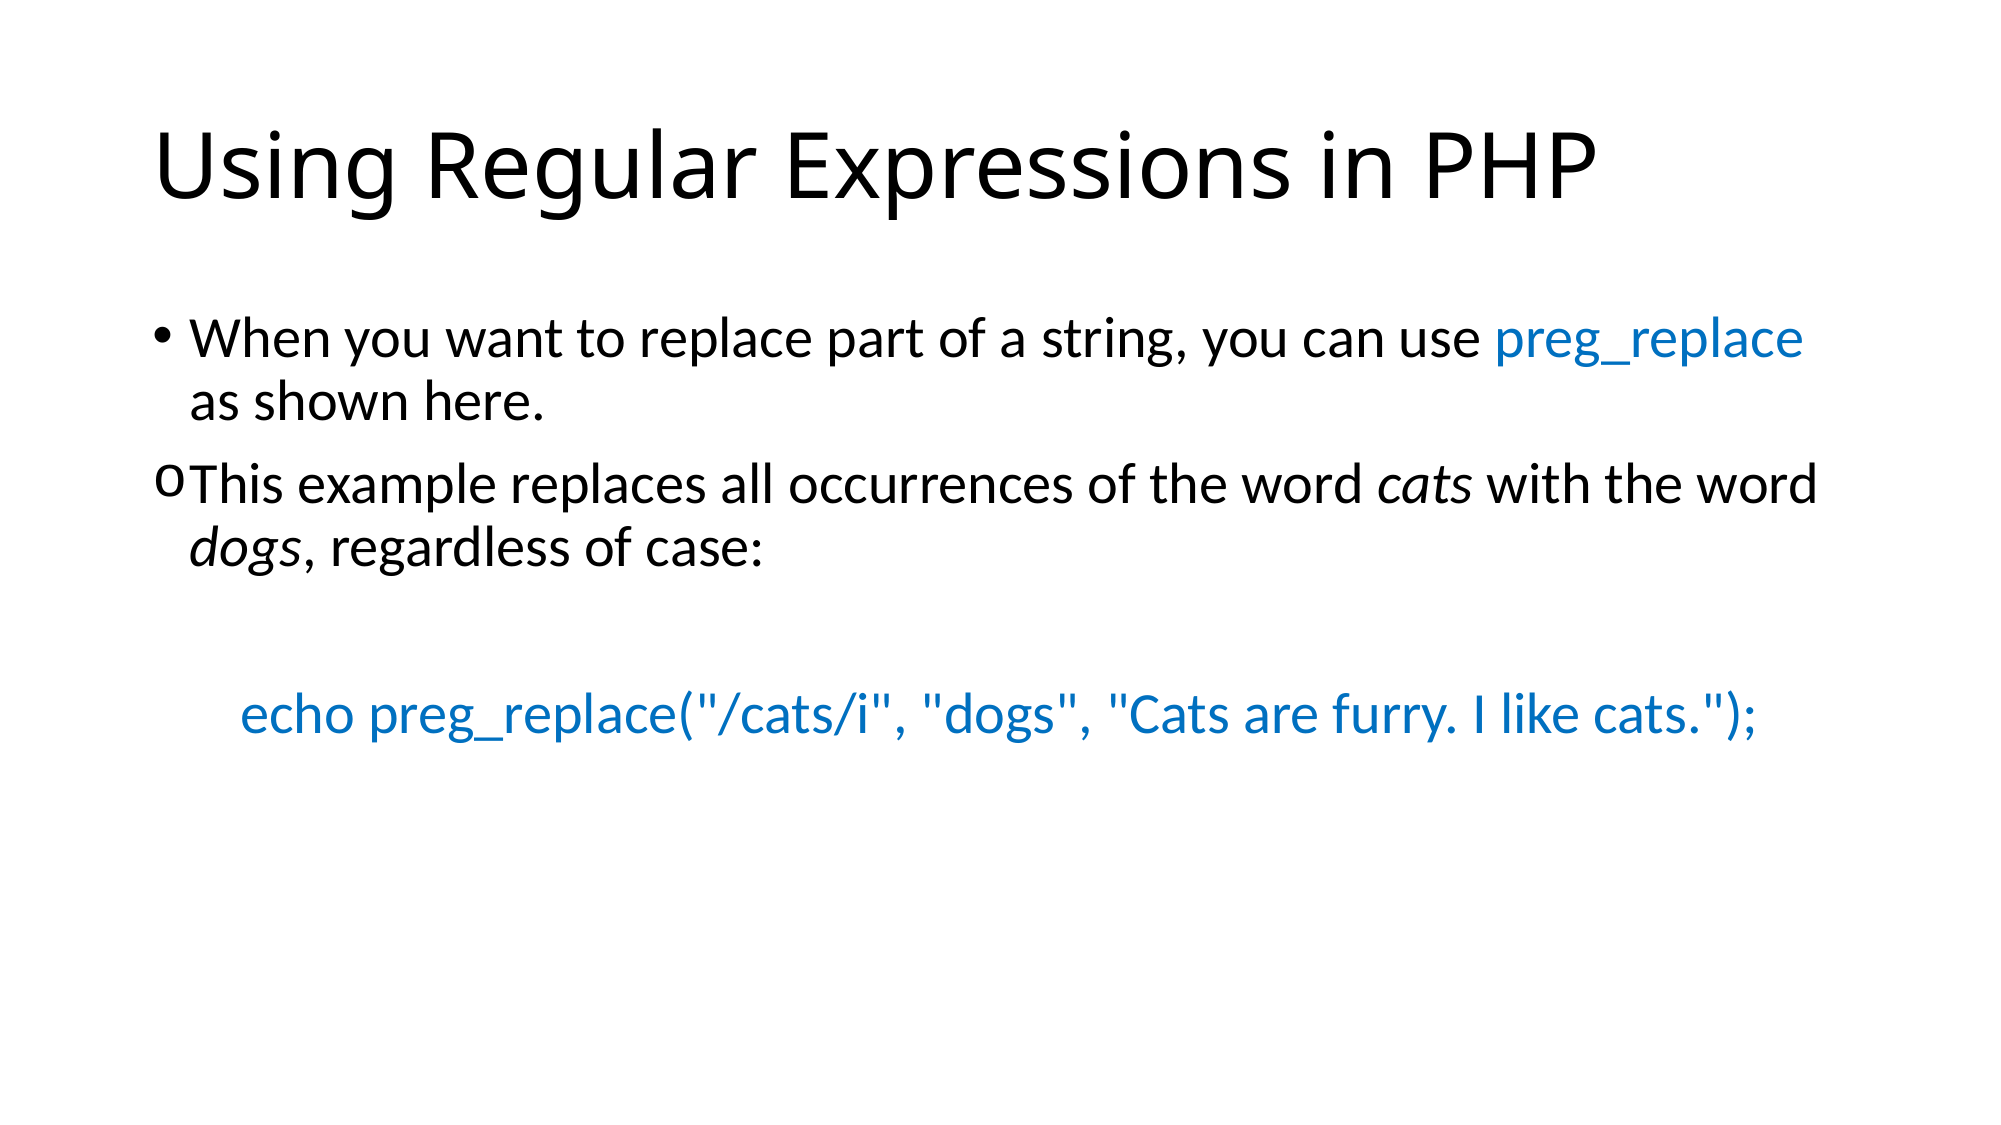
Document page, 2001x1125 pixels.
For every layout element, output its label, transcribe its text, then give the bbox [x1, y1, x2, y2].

list When you want to replace part of a string, you can use preg_replace as shown here. This example replaces all occurrences of the word cats with the word dogs, regardless of case: echo preg_replace("/cats/i", "dogs", "Cats are furry. I like cats."); [137, 299, 1863, 1014]
title Using Regular Expressions in PHP [137, 59, 1863, 278]
